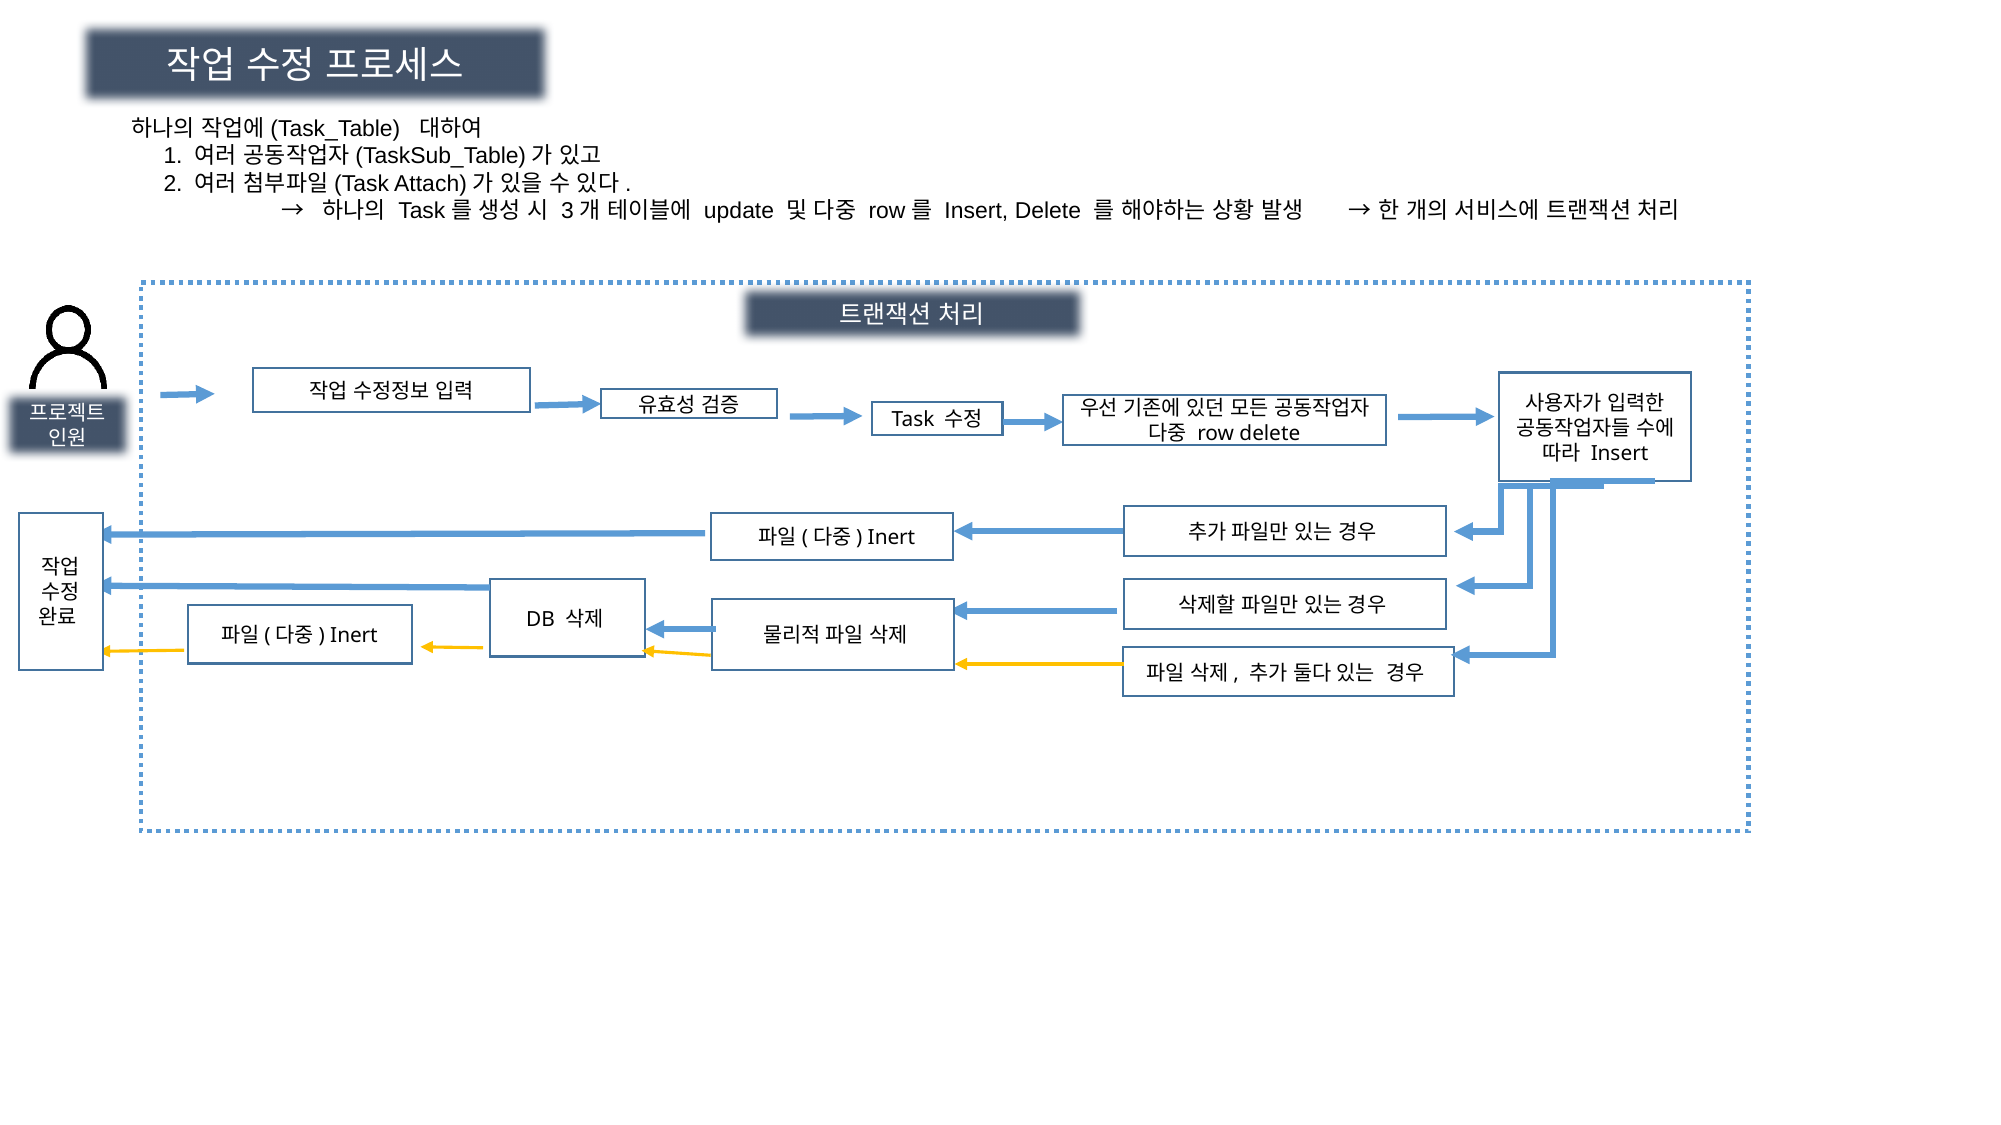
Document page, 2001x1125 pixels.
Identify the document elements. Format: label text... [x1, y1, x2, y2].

text_box 사용자가 입력한 공동작업자들 수에 따라 Insert [1498, 371, 1692, 482]
text_box 작업 수정정보 입력 [742, 288, 1083, 339]
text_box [1450, 481, 1655, 655]
text_box DB 삭제 [489, 578, 646, 658]
text_box 삭제할 파일만 있는 경우 [1123, 578, 1447, 630]
text_box 추가 파일만 있는 경우 [1123, 505, 1447, 557]
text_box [641, 650, 711, 656]
text_box [140, 286, 1750, 832]
text_box 물리적 파일 삭제 [711, 598, 955, 671]
text_box 트랜잭션 처리 [748, 294, 1077, 333]
text_box 하나의 작업에(Task_Table) 대하여 1. 여러 공동작업자(TaskSub_Table)가 있고 2. 여러 첨부파일(Task Attach)가 있을 수 있다. → 하나의 Task를 생성 시 3개 테이블에 update 및 다중 row를 Insert, Delete 를 해야하는 상황 발생 → 한 개의 서비스에 트랜잭션 처리 [116, 105, 1836, 286]
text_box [0, 304, 135, 462]
text_box Task 수정 [871, 401, 1004, 436]
text_box 파일 삭제, 추가 둘다 있는 경우 [1122, 646, 1455, 697]
text_box 작업 수정 프로세스 [93, 36, 537, 91]
text_box 우선 기존에 있던 모든 공동작업자 다중 row delete [1062, 394, 1387, 446]
text_box 작업 수정정보 입력 [252, 367, 531, 413]
text_box 유효성 검증 [600, 388, 778, 419]
text_box 작업 수정완료 [18, 512, 104, 671]
text_box 파일(다중) Inert [187, 604, 413, 665]
text_box 파일(다중) Inert [710, 512, 954, 561]
